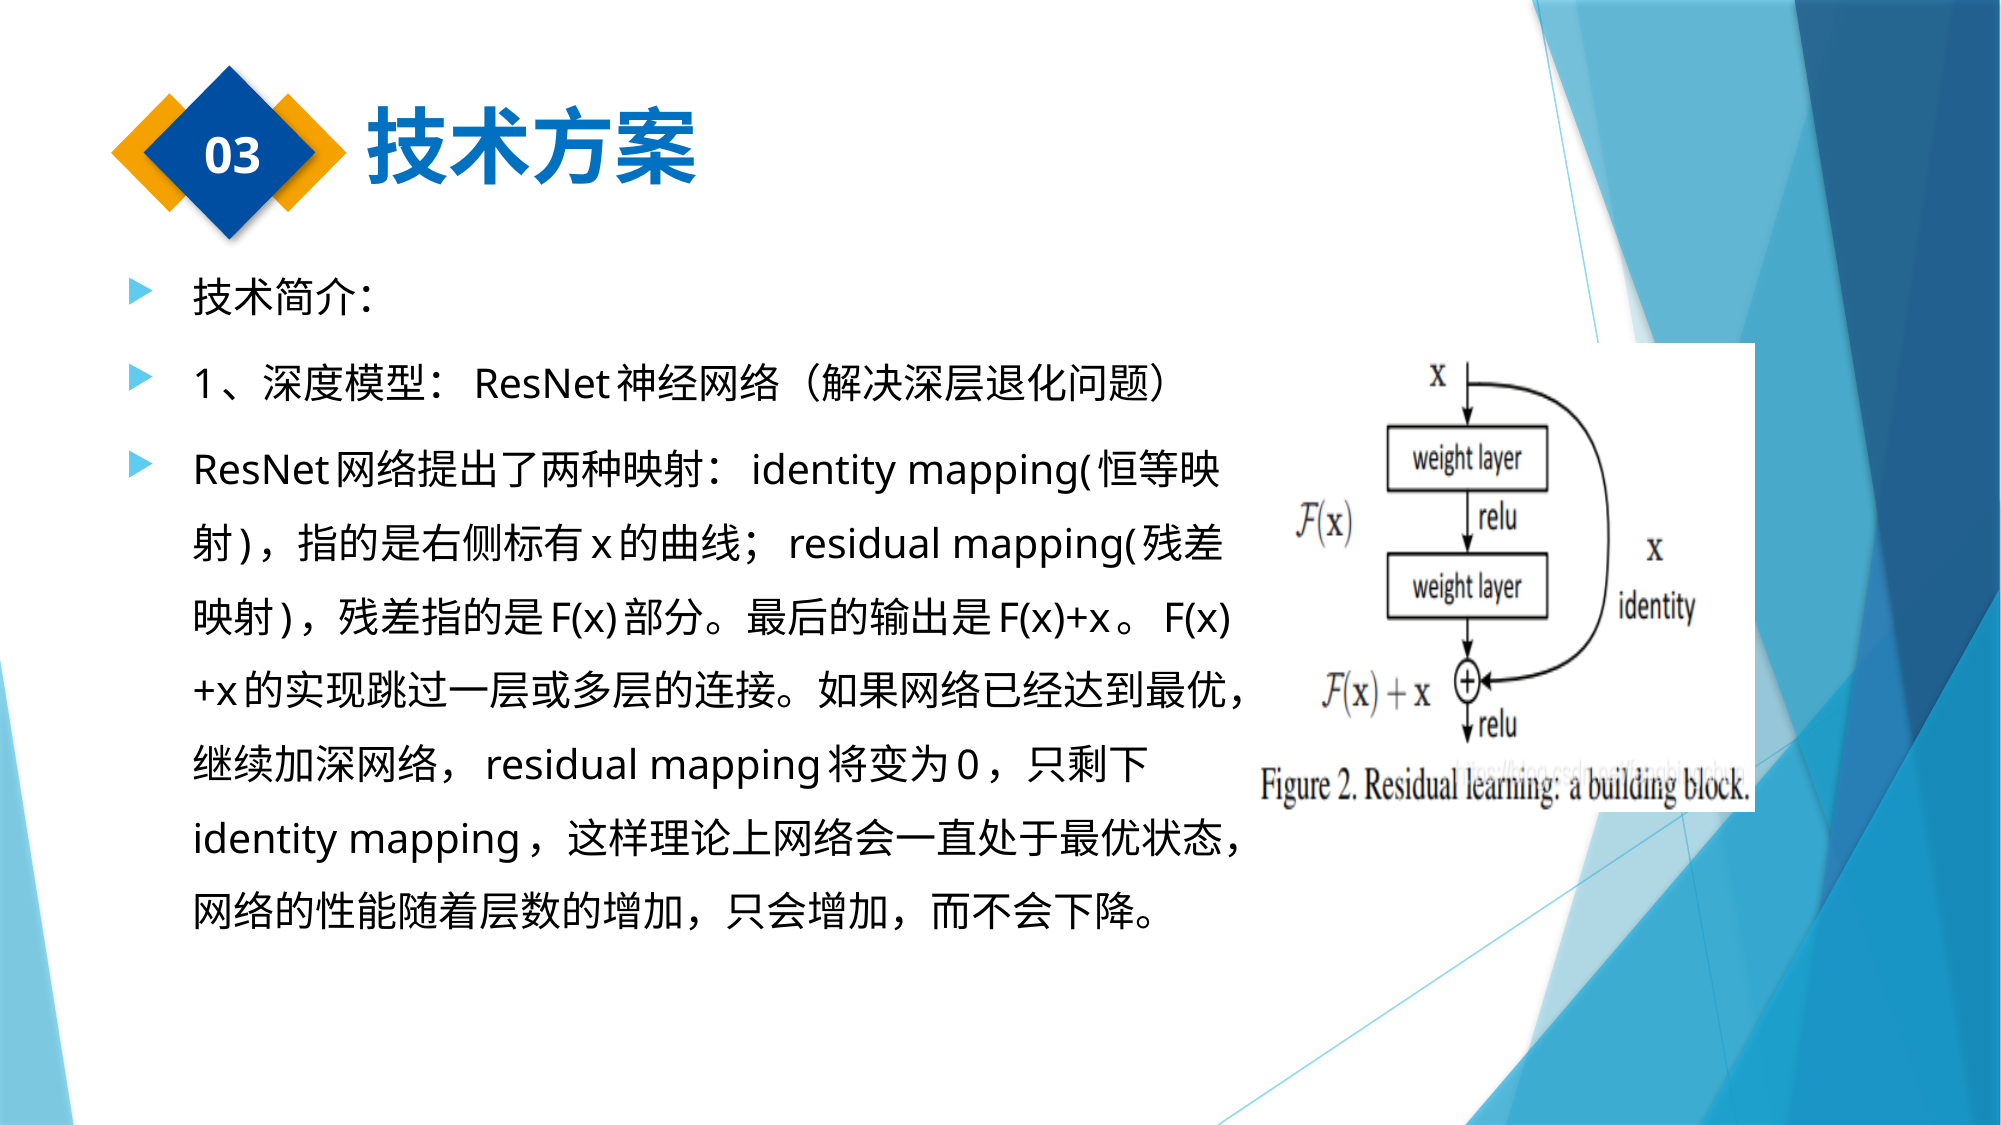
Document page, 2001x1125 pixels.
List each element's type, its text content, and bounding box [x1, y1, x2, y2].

picture [1254, 342, 1756, 812]
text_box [141, 34, 317, 271]
list 技术简介： 1、深度模型：ResNet神经网络（解决深层退化问题） ResNet网络提出了两种映射：identity mapping(恒等映射)，指的是右侧标有x的曲线；residual mapping(残差映射)，残差指的是F(x)部分。最后的输出是F(x)+x。F(x)+x的实现跳过一层或多层的连接。如果网络已经达到最优，继续加深网络，residual mapping将变为0，只剩下identity mapping，这样理论上网络会一直处于最优状态，网络的性能随着层数的增加，只会增加，而不会下降。 [111, 239, 1255, 983]
text_box 技术方案 [350, 86, 714, 202]
